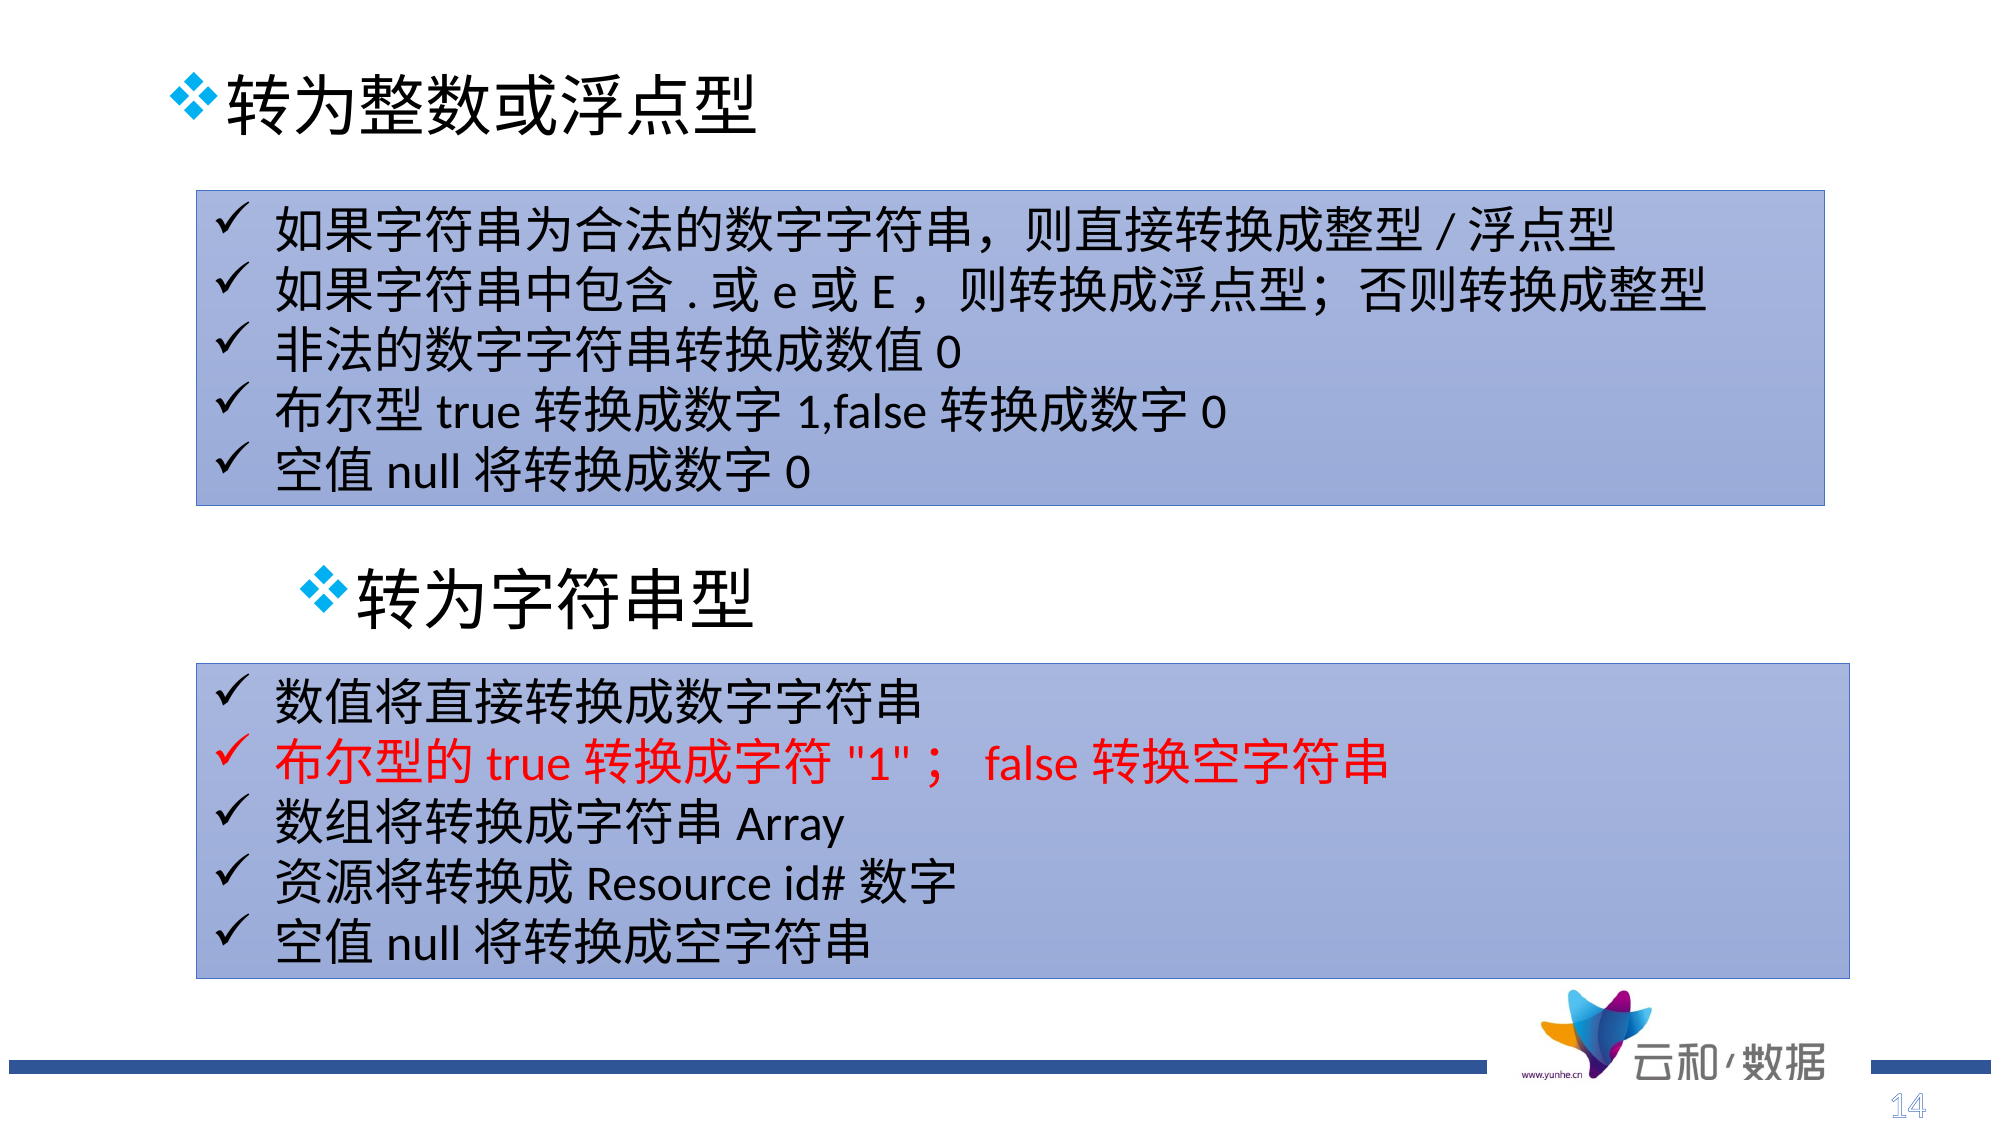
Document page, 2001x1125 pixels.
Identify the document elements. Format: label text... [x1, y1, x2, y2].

text_box 数值将直接转换成数字字符串 布尔型的true转换成字符"1"；false转换空字符串 数组将转换成字符串Array 资源将转换成Resource id#数字 空值null将转换成空字符串 [196, 663, 1850, 979]
text_box 如果字符串为合法的数字字符串，则直接转换成整型/浮点型 如果字符串中包含.或e或E，则转换成浮点型；否则转换成整型 非法的数字字符串转换成数值0 布尔型true转换成数字1,false转换成数字0 空值null将转换成数字0 [196, 190, 1825, 506]
picture [1504, 981, 1845, 1106]
text_box 转为字符串型 [274, 548, 1772, 706]
list 转为整数或浮点型 [149, 65, 1646, 223]
